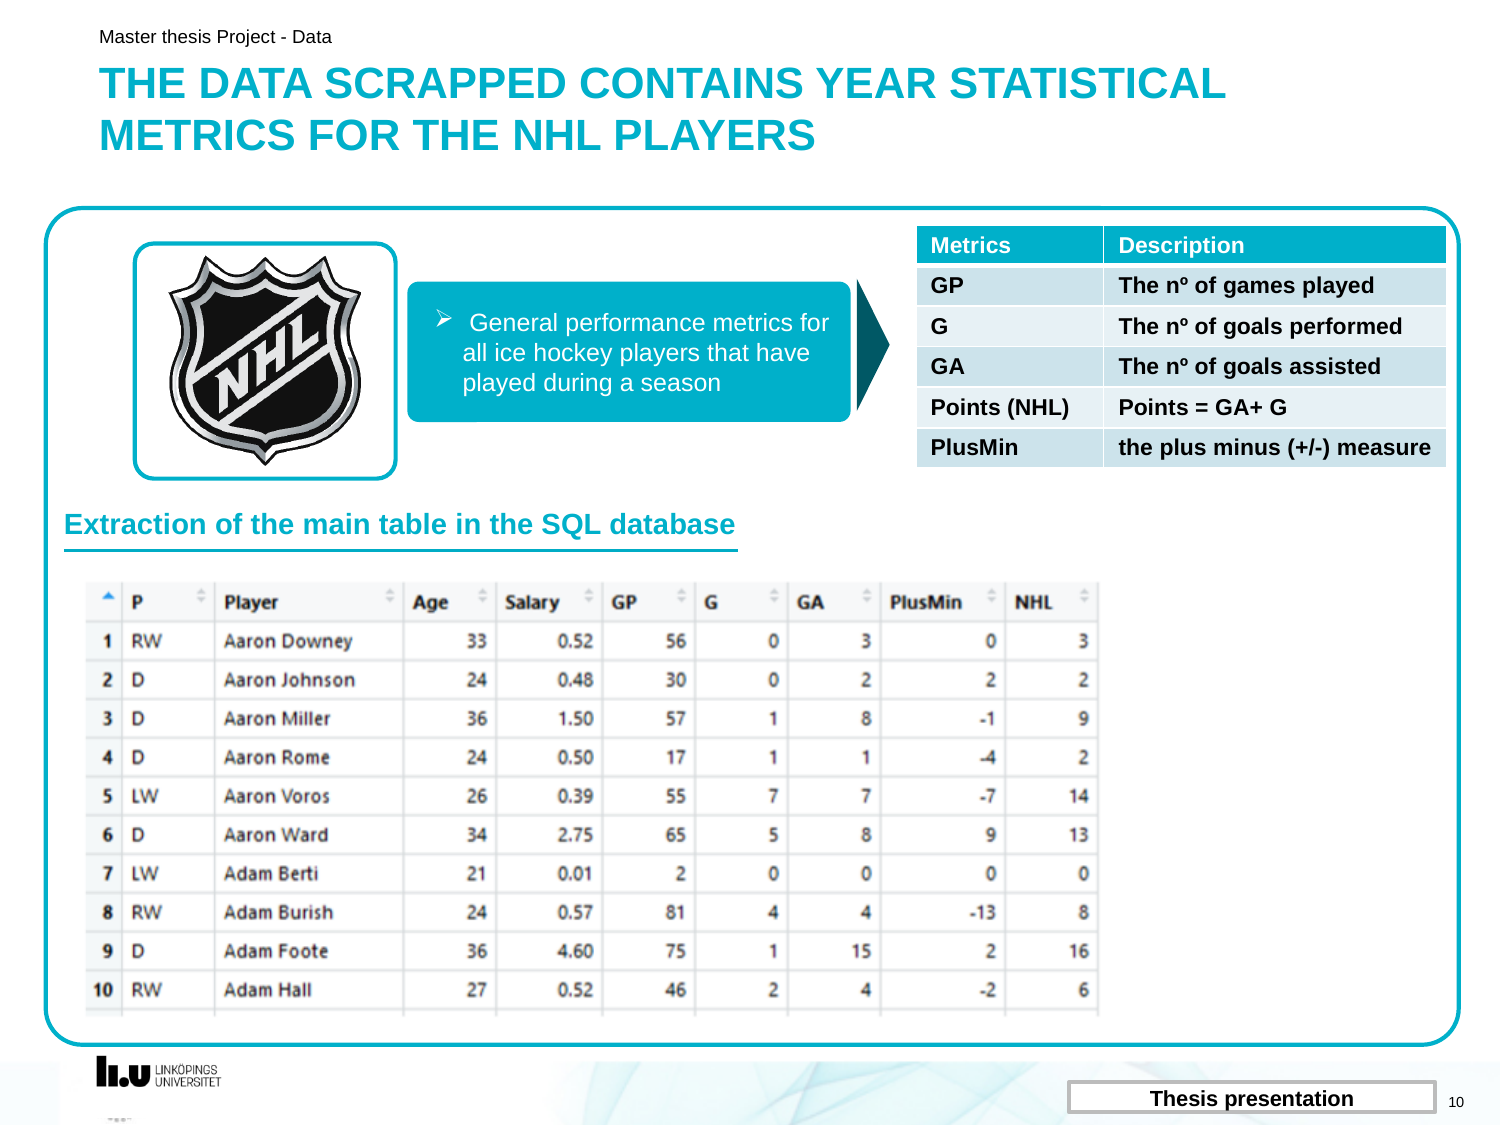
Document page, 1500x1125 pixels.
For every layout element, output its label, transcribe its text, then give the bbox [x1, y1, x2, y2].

table_cell Points (NHL) [917, 388, 1103, 427]
list Master thesis Project - Data [83, 19, 1447, 52]
table_cell GA [917, 347, 1103, 386]
picture [64, 561, 1121, 1030]
table_cell the plus minus (+/-) measure [1104, 429, 1446, 467]
table_cell GP [917, 268, 1103, 305]
text_box [43, 205, 1461, 1047]
table_cell The nº of goals performed [1104, 307, 1446, 346]
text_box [63, 505, 739, 551]
picture [0, 1044, 1500, 1125]
table_header Metrics [917, 226, 1103, 263]
table_cell PlusMin [917, 429, 1103, 467]
table_cell The nº of games played [1104, 268, 1446, 305]
table_cell The nº of goals assisted [1104, 347, 1446, 386]
text_box [132, 241, 398, 481]
table_header Description [1104, 226, 1446, 263]
table_cell G [917, 307, 1103, 346]
title THE DATA SCRAPPED CONTAINS YEAR STATISTICAL METRICS FOR THE NHL PLAYERS [83, 52, 1447, 214]
picture [168, 255, 361, 467]
text_box [856, 278, 890, 412]
text_box Thesis presentation [1067, 1080, 1437, 1114]
text_box General performance metrics for all ice hockey players that have played during a season [407, 281, 851, 423]
table_cell Points = GA+ G [1104, 388, 1446, 427]
